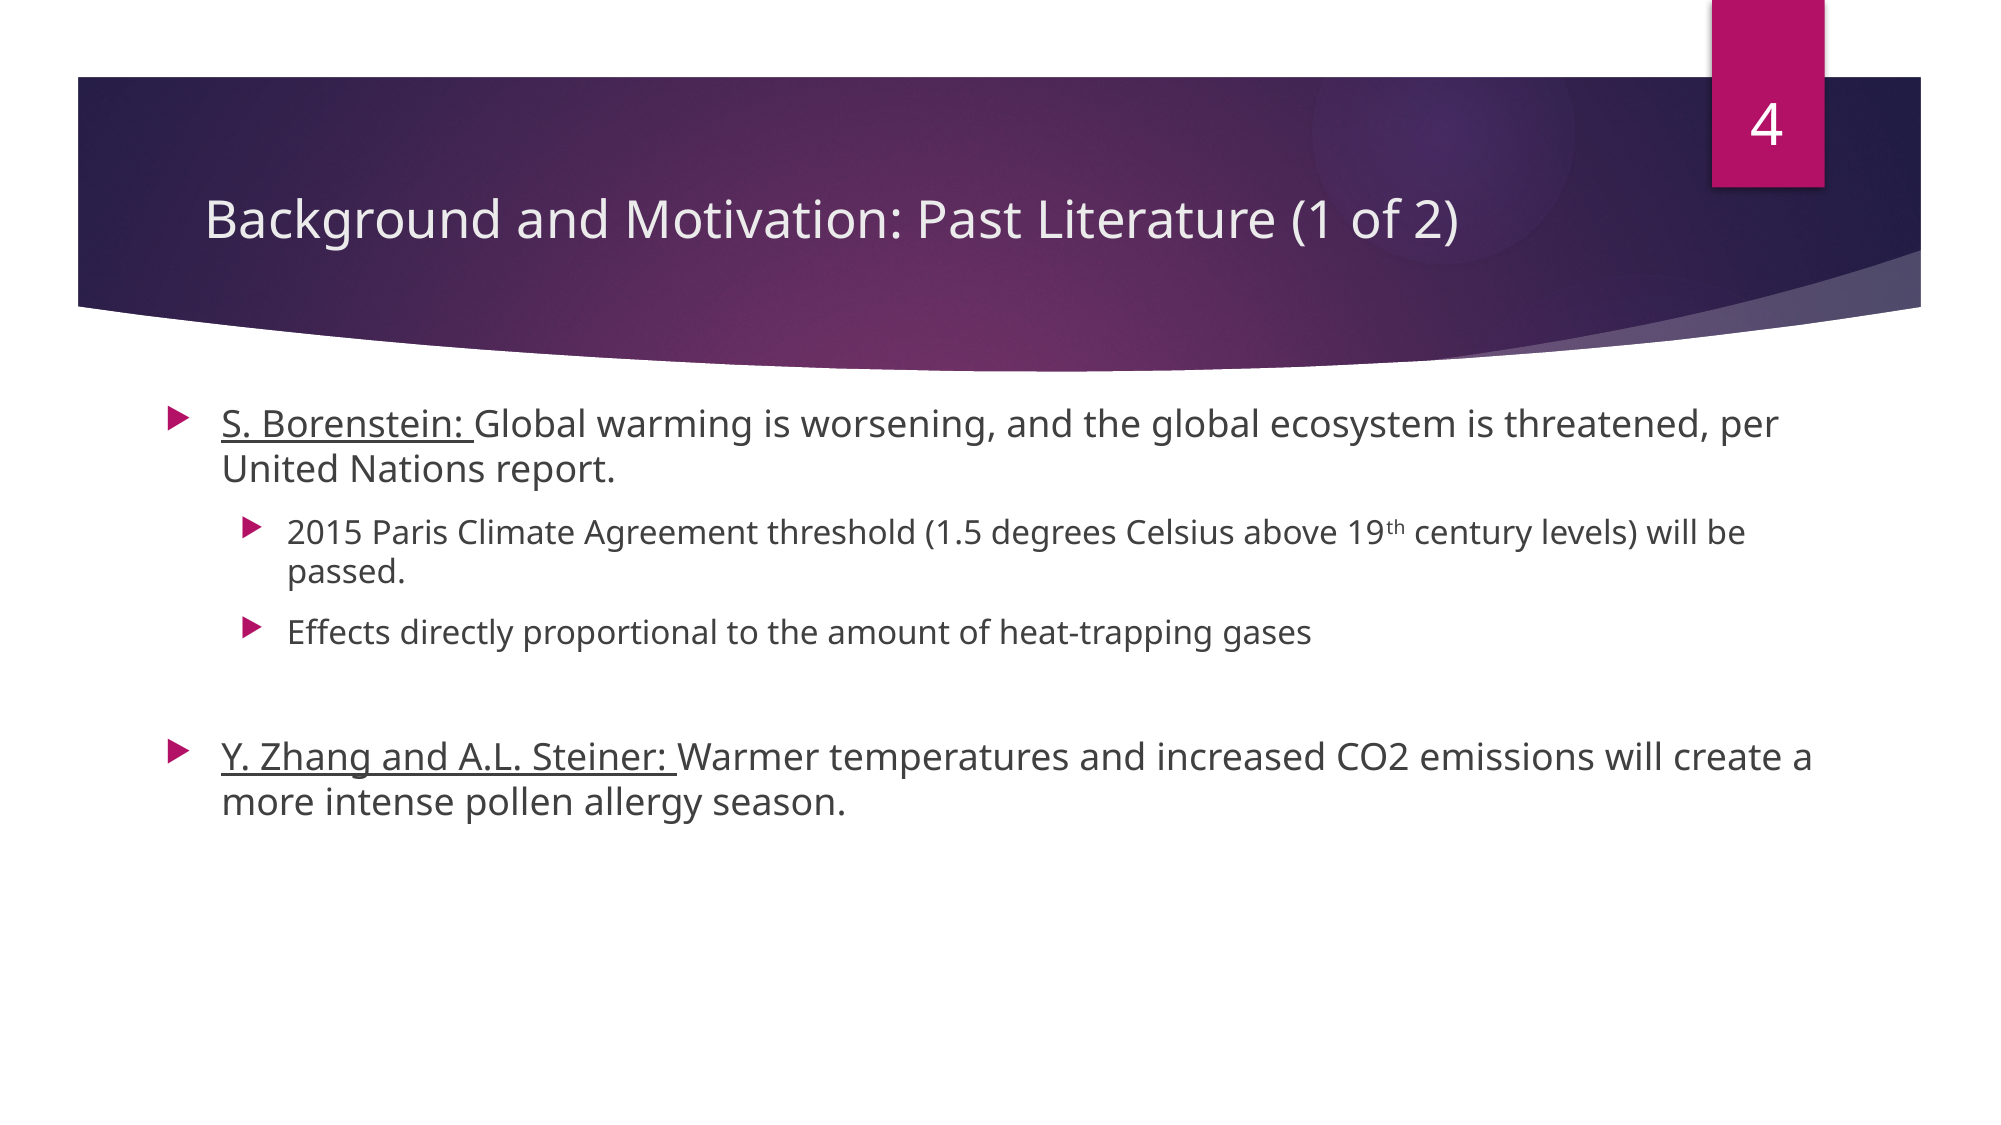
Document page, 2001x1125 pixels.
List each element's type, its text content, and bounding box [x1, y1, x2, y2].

title Background and Motivation: Past Literature (1 of 2) [189, 159, 1627, 276]
list S. Borenstein: Global warming is worsening, and the global ecosystem is threatened, per United Nations report. 2015 Paris Climate Agreement threshold (1.5 degrees Celsius above 19th century levels) will be passed. Effects directly proportional to the amount of heat-trapping gases Y. Zhang and A.L. Steiner: Warmer temperatures and increased CO2 emissions will create a more intense pollen allergy season. [150, 392, 1863, 1021]
slide_number 4 [1698, 48, 1836, 175]
